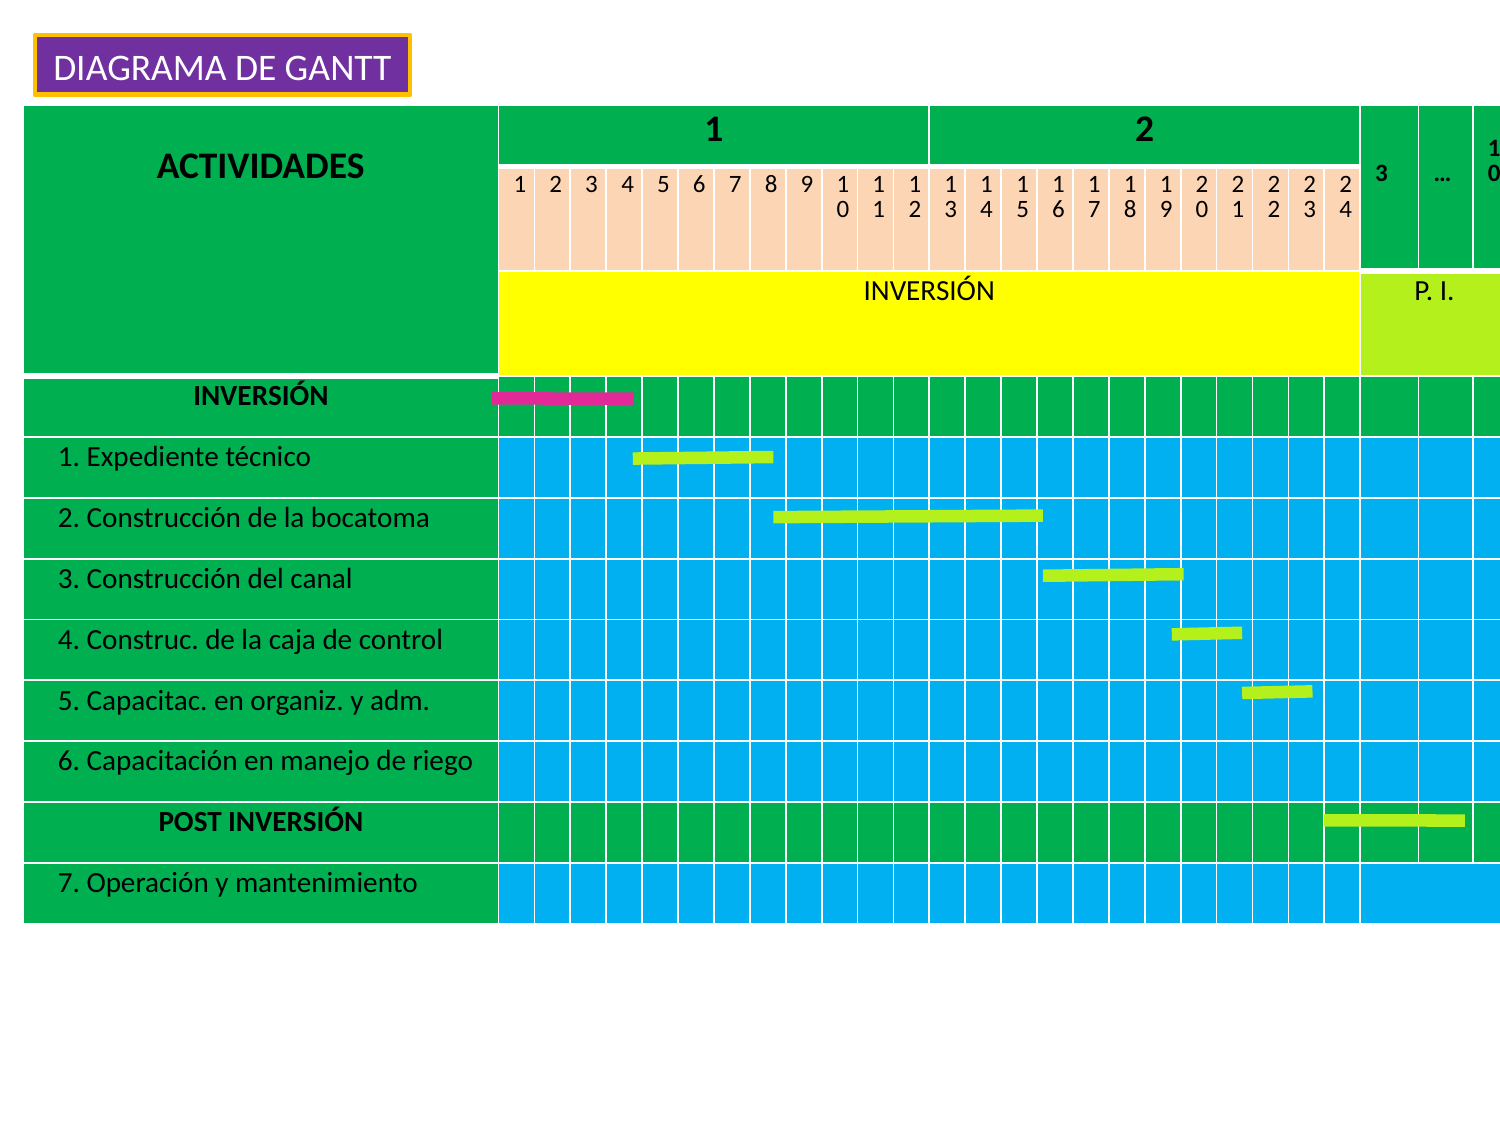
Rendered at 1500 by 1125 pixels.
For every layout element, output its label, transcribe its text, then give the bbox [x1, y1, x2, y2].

table_cell [571, 742, 605, 801]
table_cell [823, 864, 857, 923]
table_cell [894, 527, 928, 558]
table_cell [715, 742, 749, 801]
table_cell [1002, 377, 1036, 436]
table_cell 12 [894, 169, 928, 270]
table_cell [679, 499, 713, 558]
table_cell [1289, 560, 1323, 619]
table_cell 15 [1002, 169, 1036, 270]
table_cell [930, 499, 964, 509]
table_cell [1253, 499, 1288, 558]
table_cell [751, 438, 785, 497]
table_cell [1146, 620, 1180, 679]
table_cell [1182, 644, 1216, 679]
table_cell [1002, 499, 1036, 509]
table_cell [930, 742, 964, 801]
table_cell [1002, 527, 1036, 558]
table_cell [1074, 803, 1108, 862]
table_cell [1419, 803, 1472, 862]
table_cell [535, 408, 569, 436]
table_cell [643, 803, 677, 862]
table_cell [787, 560, 821, 619]
table_cell 17 [1074, 169, 1108, 270]
table_cell [1474, 438, 1500, 497]
table_cell 3 [571, 169, 605, 270]
table_cell [1182, 803, 1216, 862]
table_cell [787, 527, 821, 558]
table_cell [1361, 803, 1418, 814]
table_cell [535, 620, 569, 679]
table_cell 4. Construc. de la caja de control [24, 620, 498, 679]
table_cell [1289, 438, 1323, 497]
table_cell [823, 560, 857, 619]
table_cell [1325, 377, 1359, 436]
table_cell [858, 803, 893, 862]
table_cell [1002, 560, 1036, 619]
table_cell [751, 681, 785, 740]
table_cell [499, 408, 534, 436]
table_cell [1361, 438, 1418, 497]
table_cell [858, 377, 893, 436]
table_cell 22 [1253, 169, 1288, 270]
table_cell [535, 864, 569, 923]
table_cell [1146, 499, 1180, 558]
table_cell [715, 377, 749, 436]
table_cell [1182, 742, 1216, 801]
table_header 1 [499, 106, 928, 164]
table_cell [1361, 499, 1418, 558]
table_cell [894, 377, 928, 436]
table_cell [1419, 560, 1472, 619]
table_cell [823, 438, 857, 497]
table_cell 20 [1182, 169, 1216, 270]
table_cell 2 [535, 169, 569, 270]
table_cell [1253, 620, 1288, 679]
table_cell [607, 620, 641, 679]
table_cell [499, 742, 534, 801]
table_cell [894, 742, 928, 801]
table_cell 23 [1289, 169, 1323, 270]
table_cell 5 [643, 169, 677, 270]
table_cell [930, 527, 964, 558]
table_cell 7. Operación y mantenimiento [24, 864, 498, 923]
table_cell [1182, 438, 1216, 497]
table_header 3 [1361, 106, 1418, 268]
table_cell [1289, 864, 1323, 923]
table_cell 24 [1325, 169, 1359, 270]
table_cell [535, 560, 569, 619]
table_cell [643, 467, 677, 497]
table_cell [715, 620, 749, 679]
table_cell [1253, 560, 1288, 619]
table_cell [787, 681, 821, 740]
text_box DIAGRAMA DE GANTT [35, 35, 411, 95]
table_cell [535, 681, 569, 740]
table_cell 1 [499, 169, 534, 270]
table_cell [643, 499, 677, 558]
table_cell [1474, 377, 1500, 436]
table_cell [1289, 742, 1323, 801]
table_cell [1217, 499, 1252, 558]
table_cell 18 [1110, 169, 1144, 270]
table_cell [966, 620, 1000, 679]
table_cell [607, 438, 641, 497]
table_cell 6. Capacitación en manejo de riego [24, 742, 498, 801]
table_cell [1110, 681, 1144, 740]
table_cell [1002, 742, 1036, 801]
table_cell [571, 560, 605, 619]
table_cell [1253, 864, 1288, 923]
table_cell [1474, 681, 1500, 740]
table_cell [1419, 681, 1472, 740]
table_cell [679, 864, 713, 923]
table_cell [715, 864, 749, 923]
table_cell [1038, 742, 1072, 801]
table_cell [607, 560, 641, 619]
table_cell [643, 377, 677, 436]
table_cell [930, 438, 964, 497]
table_cell [1419, 742, 1472, 801]
table_cell [607, 864, 641, 923]
table_cell 19 [1146, 169, 1180, 270]
table_cell INVERSIÓN [24, 379, 498, 436]
table_cell [1146, 560, 1180, 568]
table_cell [1146, 864, 1180, 923]
table_cell [1182, 377, 1216, 436]
table_cell [823, 377, 857, 436]
table_cell [1110, 742, 1144, 801]
table_cell [1074, 560, 1108, 569]
table_cell [823, 742, 857, 801]
table_cell [607, 681, 641, 740]
table_cell [1361, 864, 1500, 923]
table_cell [1289, 499, 1323, 558]
table_cell [1146, 742, 1180, 801]
table_cell [571, 499, 605, 558]
table_cell [535, 438, 569, 497]
table_cell [1038, 560, 1072, 619]
table_cell [1002, 864, 1036, 923]
table_cell [1253, 377, 1288, 436]
table_cell [1474, 620, 1500, 679]
table_cell [607, 742, 641, 801]
table_cell [787, 438, 821, 497]
table_cell [1110, 864, 1144, 923]
table_cell [1182, 864, 1216, 923]
table_cell [499, 681, 534, 740]
table_cell [571, 438, 605, 497]
table_cell [1289, 620, 1323, 679]
table_cell [571, 864, 605, 923]
table_cell 21 [1217, 169, 1252, 270]
table_cell [1038, 620, 1072, 679]
table_cell [715, 681, 749, 740]
table_cell [1361, 620, 1418, 679]
table_cell [930, 620, 964, 679]
table_cell [1325, 864, 1359, 923]
table_cell [715, 803, 749, 862]
table_cell [535, 803, 569, 862]
table_header 2 [930, 106, 1359, 164]
table_cell [1074, 585, 1108, 619]
table_cell [1289, 377, 1323, 436]
table_cell [571, 681, 605, 740]
table_cell 3. Construcción del canal [24, 560, 498, 619]
table_cell 14 [966, 169, 1000, 270]
table_cell [679, 742, 713, 801]
table_cell [1253, 742, 1288, 801]
table_cell 11 [858, 169, 893, 270]
table_cell [1074, 864, 1108, 923]
table_cell [679, 467, 713, 497]
table_cell [751, 803, 785, 862]
table_cell POST INVERSIÓN [24, 803, 498, 862]
table_cell [1146, 681, 1180, 740]
table_cell [1217, 438, 1252, 497]
table_cell [1002, 681, 1036, 740]
table_cell [1074, 681, 1108, 740]
table_cell [858, 681, 893, 740]
table_cell [1474, 499, 1500, 558]
table_cell [930, 377, 964, 436]
table_cell [1110, 377, 1144, 436]
table_cell [1325, 620, 1359, 679]
table_cell 9 [787, 169, 821, 270]
table_cell [1038, 438, 1072, 497]
table_cell [571, 620, 605, 679]
table_cell [1182, 560, 1216, 619]
table_cell [787, 377, 821, 436]
table_cell [751, 864, 785, 923]
table_cell [1146, 377, 1180, 436]
table_cell [1217, 620, 1252, 679]
table_cell [751, 377, 785, 436]
table_cell [1325, 499, 1359, 558]
table_cell [1074, 377, 1108, 436]
table_cell P. I. [1361, 274, 1500, 375]
table_cell [930, 560, 964, 619]
table_cell [823, 803, 857, 862]
table_cell [966, 438, 1000, 497]
table_cell [1038, 499, 1072, 558]
table_cell [787, 620, 821, 679]
table_cell 13 [930, 169, 964, 270]
table_cell [1419, 377, 1472, 436]
table_cell INVERSIÓN [499, 272, 1359, 375]
table_cell [858, 620, 893, 679]
table_cell [1110, 803, 1144, 862]
table_cell [571, 803, 605, 862]
table_cell [930, 803, 964, 862]
table_cell [858, 560, 893, 619]
table_header ACTIVIDADES [24, 106, 498, 373]
table_cell [966, 864, 1000, 923]
table_cell [679, 438, 713, 451]
table_cell [715, 467, 749, 497]
table_cell 0 [492, 399, 631, 405]
table_cell [1361, 560, 1418, 619]
table_cell [1419, 499, 1472, 558]
table_cell [1217, 742, 1252, 801]
table_cell [1474, 803, 1500, 862]
table_cell [1074, 499, 1108, 558]
table_cell [1110, 499, 1144, 558]
table_cell [679, 377, 713, 436]
table_cell [535, 377, 569, 392]
table_cell [643, 560, 677, 619]
table_cell [1110, 585, 1144, 619]
table_cell [715, 438, 749, 451]
table_cell [1361, 377, 1418, 436]
table_cell [1110, 620, 1144, 679]
table_cell [607, 499, 641, 558]
table_cell [858, 527, 893, 558]
table_cell [966, 499, 1000, 509]
table_cell [1253, 438, 1288, 497]
table_cell [894, 620, 928, 679]
table_cell [1325, 438, 1359, 497]
table_cell [607, 803, 641, 862]
table_cell [1217, 377, 1252, 436]
table_cell [643, 681, 677, 740]
table_cell [894, 681, 928, 740]
table_cell [1325, 681, 1359, 740]
table_cell [499, 377, 534, 391]
table_cell 10 [823, 169, 857, 270]
table_cell [679, 620, 713, 679]
table_cell 1. Expediente técnico [24, 438, 498, 497]
table_cell [894, 560, 928, 619]
table_cell [787, 742, 821, 801]
table_cell [823, 499, 857, 510]
table_header … [1419, 106, 1472, 268]
table_cell [858, 438, 893, 497]
table_cell [499, 864, 534, 923]
table_cell [1253, 803, 1288, 862]
table_cell [571, 377, 605, 392]
table_cell [643, 864, 677, 923]
table_cell [1217, 560, 1252, 619]
table_cell [1146, 438, 1180, 497]
table_cell [1002, 803, 1036, 862]
table_cell [1289, 803, 1323, 862]
table_cell [643, 620, 677, 679]
table_cell [894, 864, 928, 923]
table_cell [1325, 742, 1359, 801]
table_cell [499, 620, 534, 679]
table_cell [1002, 620, 1036, 679]
table_cell [1182, 620, 1216, 627]
table_cell [966, 560, 1000, 619]
table_cell [823, 681, 857, 740]
table_cell [751, 499, 785, 558]
table_cell [643, 438, 677, 452]
table_cell [1038, 681, 1072, 740]
table_cell [1146, 585, 1180, 619]
table_cell [499, 438, 534, 497]
table_cell [1419, 438, 1472, 497]
table_cell [858, 864, 893, 923]
table_cell [894, 499, 928, 510]
table_cell [1361, 681, 1418, 740]
table_cell [1325, 829, 1359, 862]
table_cell [1038, 864, 1072, 923]
table_cell [1474, 742, 1500, 801]
table_cell [966, 527, 1000, 558]
table_cell [715, 560, 749, 619]
table_cell [966, 742, 1000, 801]
table_cell [679, 560, 713, 619]
table_cell [1217, 864, 1252, 923]
table_cell [1217, 681, 1252, 740]
table_cell [787, 499, 821, 510]
table_cell [966, 681, 1000, 740]
table_cell 2. Construcción de la bocatoma [24, 499, 498, 558]
table_cell [535, 742, 569, 801]
table_cell 5. Capacitac. en organiz. y adm. [24, 681, 498, 740]
table_cell [499, 499, 534, 558]
table_cell [1474, 560, 1500, 619]
table_cell [751, 742, 785, 801]
table_cell [858, 742, 893, 801]
table_cell [1419, 620, 1472, 679]
table_cell [1146, 803, 1180, 862]
table_cell [1325, 803, 1359, 814]
table_cell [823, 527, 857, 558]
table_cell 4 [607, 169, 641, 270]
table_cell [607, 377, 641, 436]
table_cell 16 [1038, 169, 1072, 270]
table_cell [1182, 681, 1216, 740]
table_cell [679, 681, 713, 740]
table_cell [1253, 681, 1288, 686]
table_cell [894, 803, 928, 862]
table_cell 8 [751, 169, 785, 270]
table_cell [571, 408, 605, 436]
table_cell [1217, 803, 1252, 862]
table_cell [1289, 681, 1323, 740]
table_cell [751, 620, 785, 679]
table_cell [499, 803, 534, 862]
table_cell [1110, 438, 1144, 497]
table_cell [823, 620, 857, 679]
table_cell [1325, 560, 1359, 619]
table_cell [1361, 830, 1418, 862]
table_cell [966, 803, 1000, 862]
table_cell [499, 560, 534, 619]
table_cell [787, 864, 821, 923]
table_cell [1182, 499, 1216, 558]
table_header 10 [1474, 106, 1500, 268]
table_cell 7 [715, 169, 749, 270]
table_cell [1002, 438, 1036, 497]
table_cell 6 [679, 169, 713, 270]
table_cell [751, 560, 785, 619]
table_cell [715, 499, 749, 558]
table_cell [643, 742, 677, 801]
table_cell [1110, 560, 1144, 568]
table_cell [1038, 803, 1072, 862]
table_cell [679, 803, 713, 862]
table_cell [930, 864, 964, 923]
table_cell [787, 803, 821, 862]
table_cell [930, 681, 964, 740]
table_cell [1074, 438, 1108, 497]
table_cell [1074, 620, 1108, 679]
table_cell [966, 377, 1000, 436]
table_cell [1253, 701, 1288, 740]
table_cell [858, 499, 893, 510]
table_cell [535, 499, 569, 558]
table_cell [1038, 377, 1072, 436]
table_cell [1074, 742, 1108, 801]
table_cell [894, 438, 928, 497]
table_cell [1361, 742, 1418, 801]
